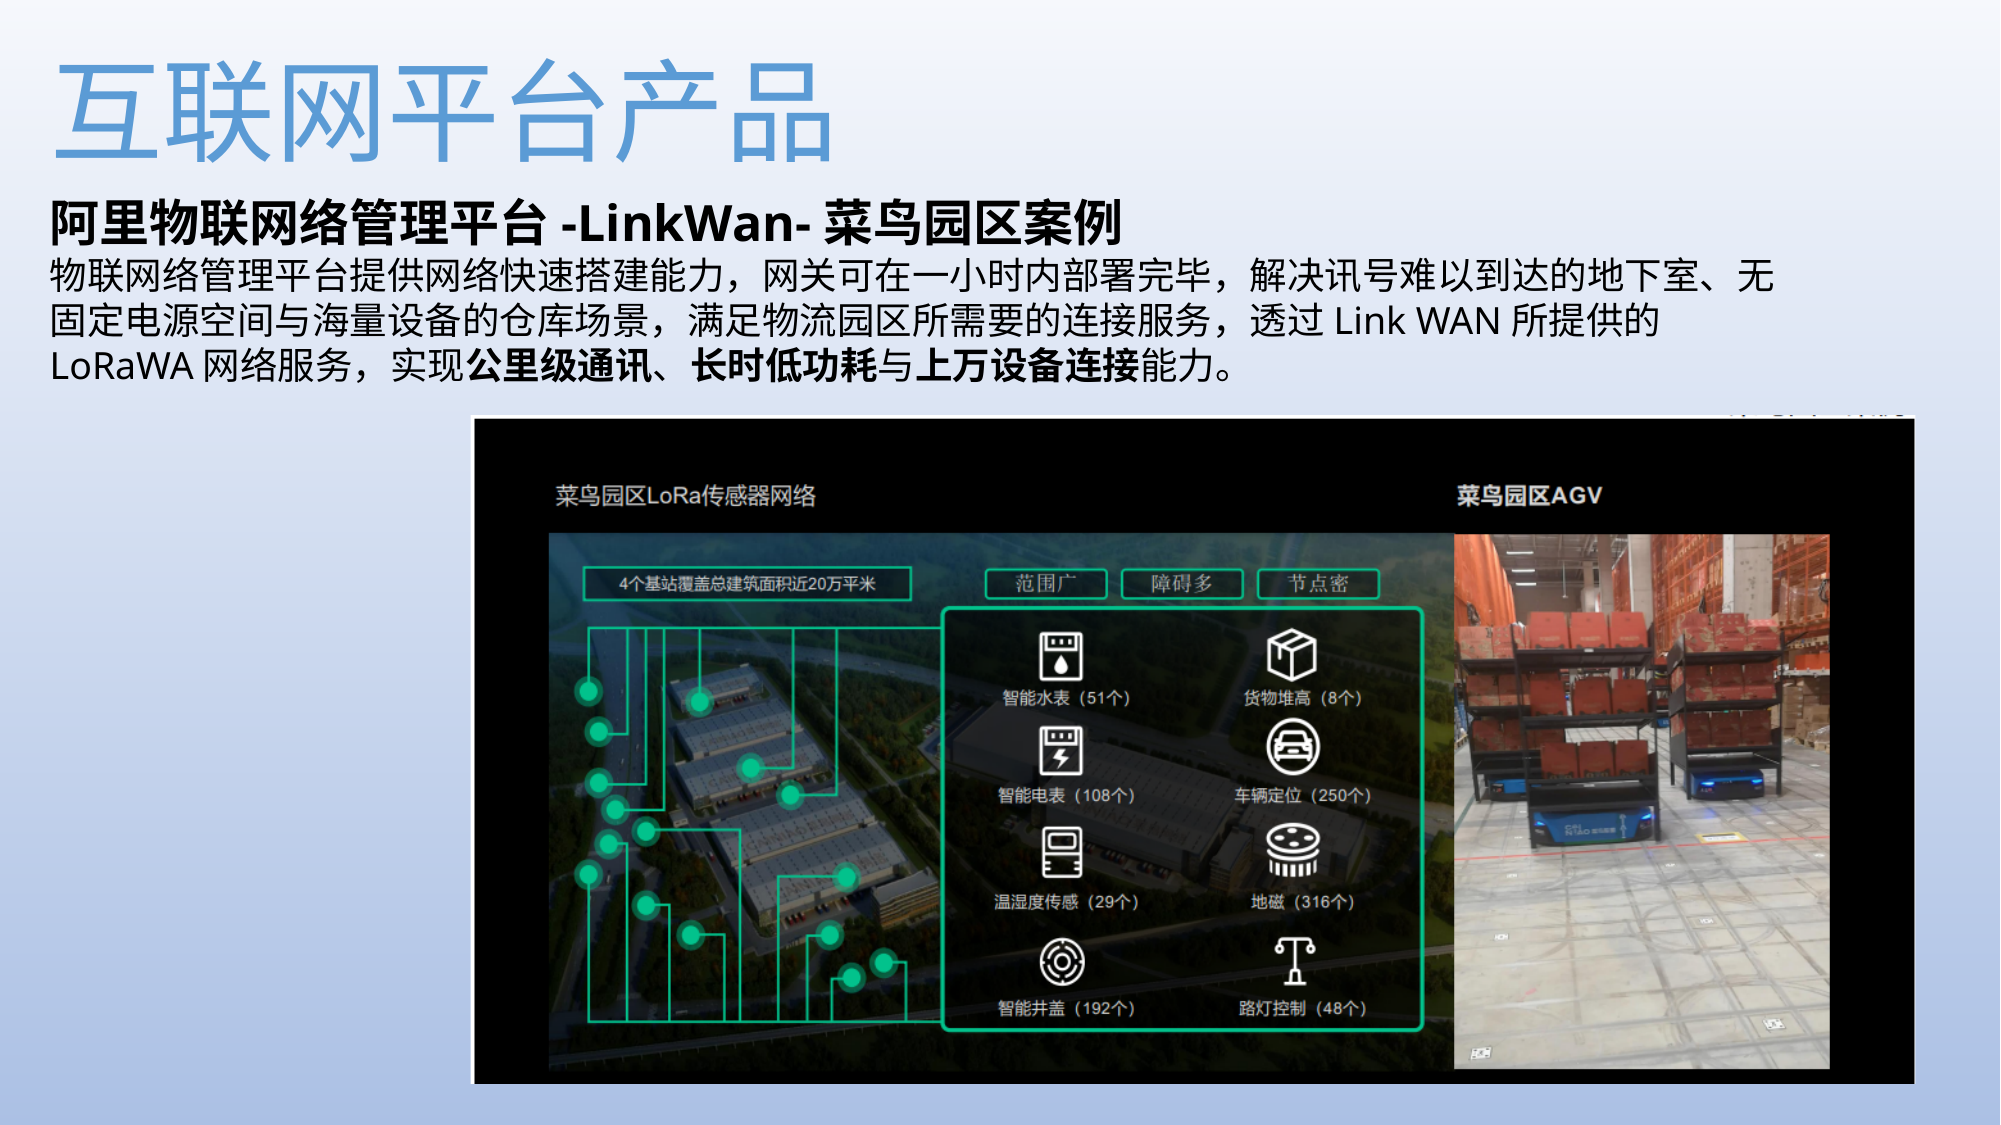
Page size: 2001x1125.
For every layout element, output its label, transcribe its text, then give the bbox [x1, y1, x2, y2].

picture [470, 415, 1916, 1084]
text_box 互联网平台产品 [34, 33, 853, 184]
text_box 阿里物联网络管理平台-LinkWan-菜鸟园区案例 物联网络管理平台提供网络快速搭建能力，网关可在一小时内部署完毕，解决讯号难以到达的地下室、无固定电源空间与海量设备的仓库场景，满足物流园区所需要的连接服务，透过Link WAN所提供的LoRaWA网络服务，实现公里级通讯、长时低功耗与上万设备连接能力。 [34, 184, 1827, 395]
